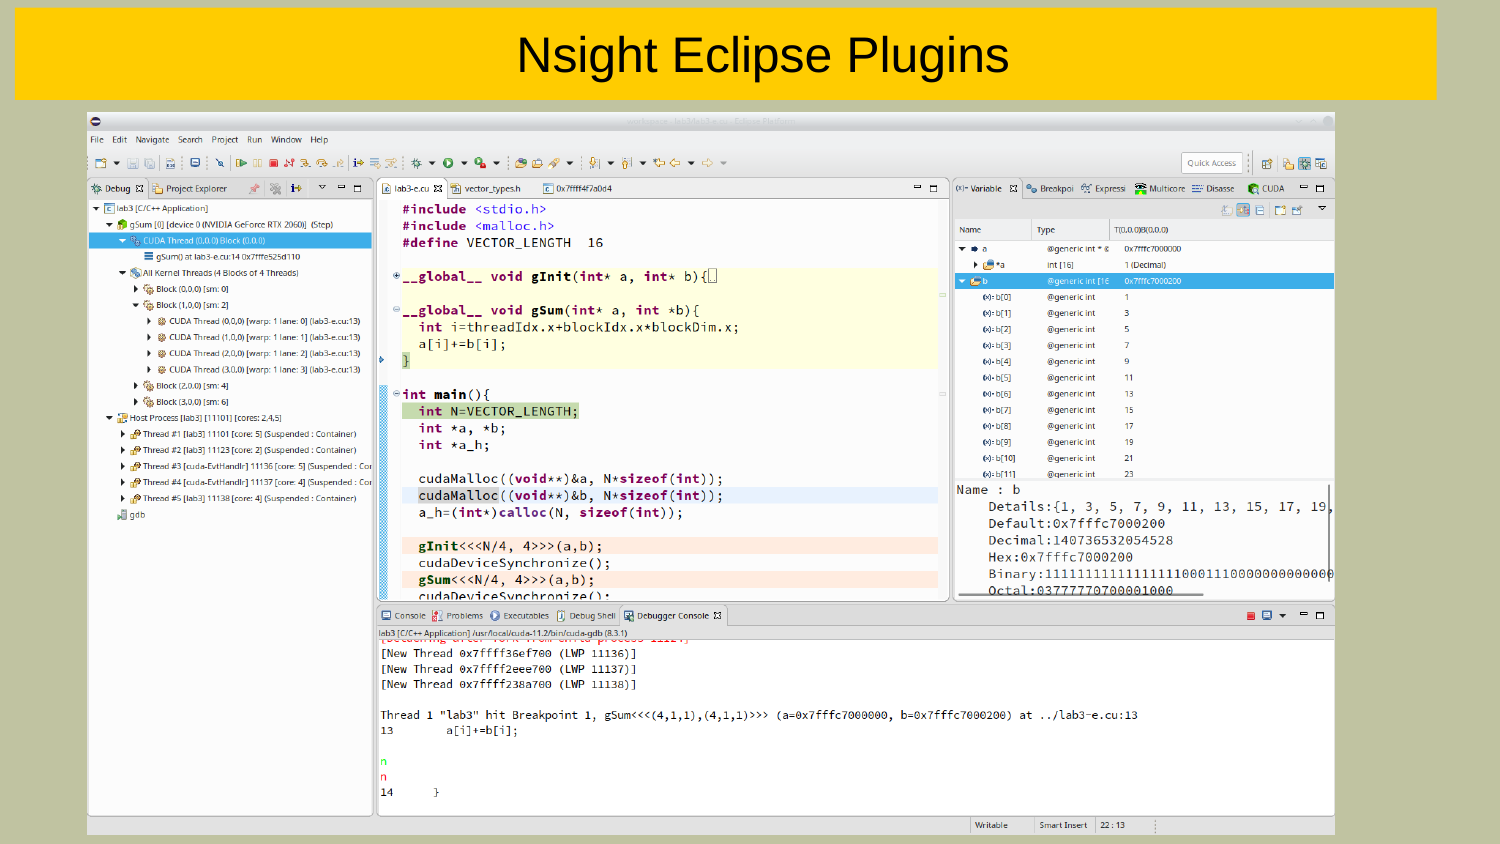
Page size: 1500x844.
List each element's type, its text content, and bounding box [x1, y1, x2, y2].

text_box Nsight Eclipse Plugins [14, 7, 1437, 100]
picture [87, 112, 1336, 836]
